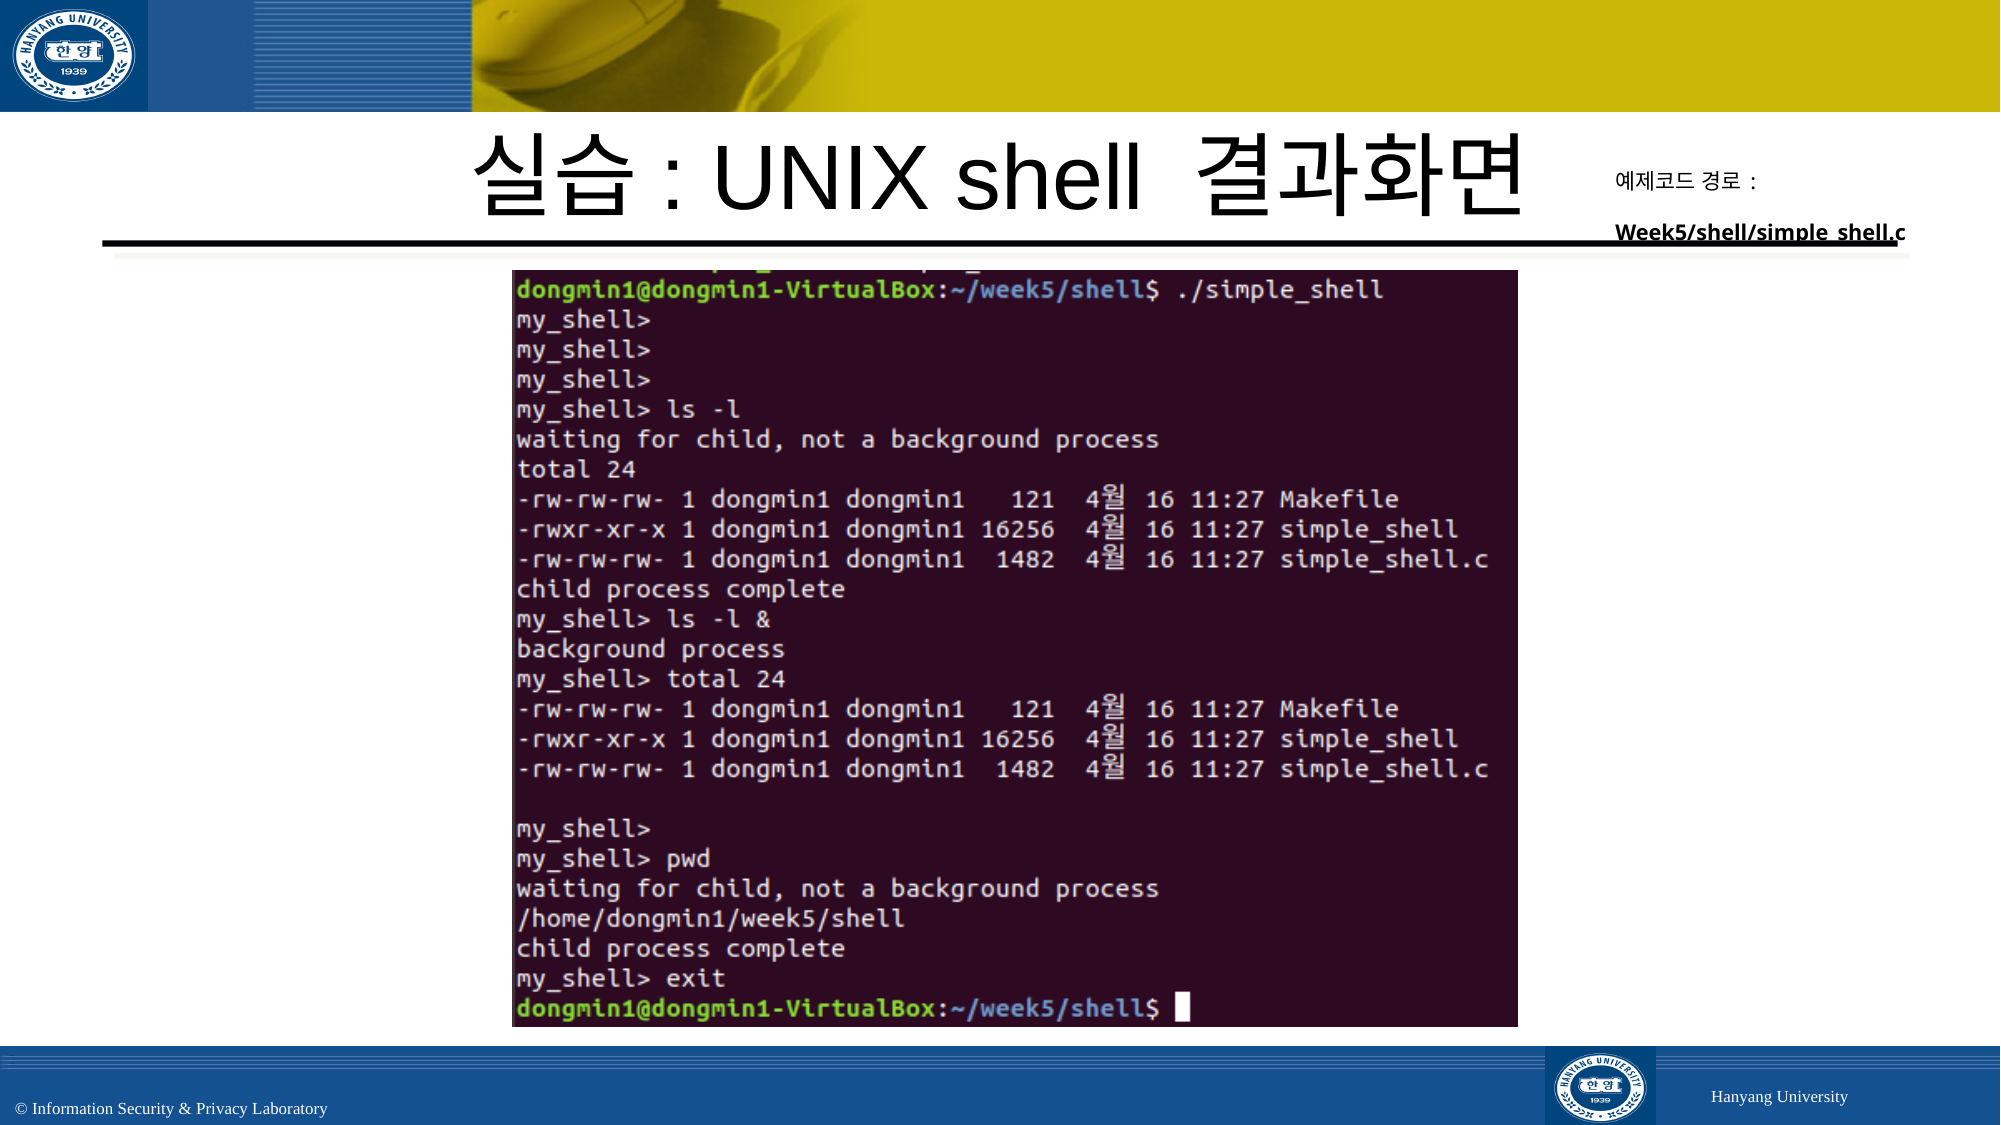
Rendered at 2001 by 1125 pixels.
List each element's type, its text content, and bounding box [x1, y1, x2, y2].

picture [512, 270, 1518, 1027]
picture [0, 1046, 2000, 1125]
text_box 예제코드 경로: Week5/shell/simple_shell.c [1600, 135, 1966, 253]
title 실습: UNIX shell 결과화면 [99, 113, 1901, 233]
picture [0, 0, 2000, 112]
